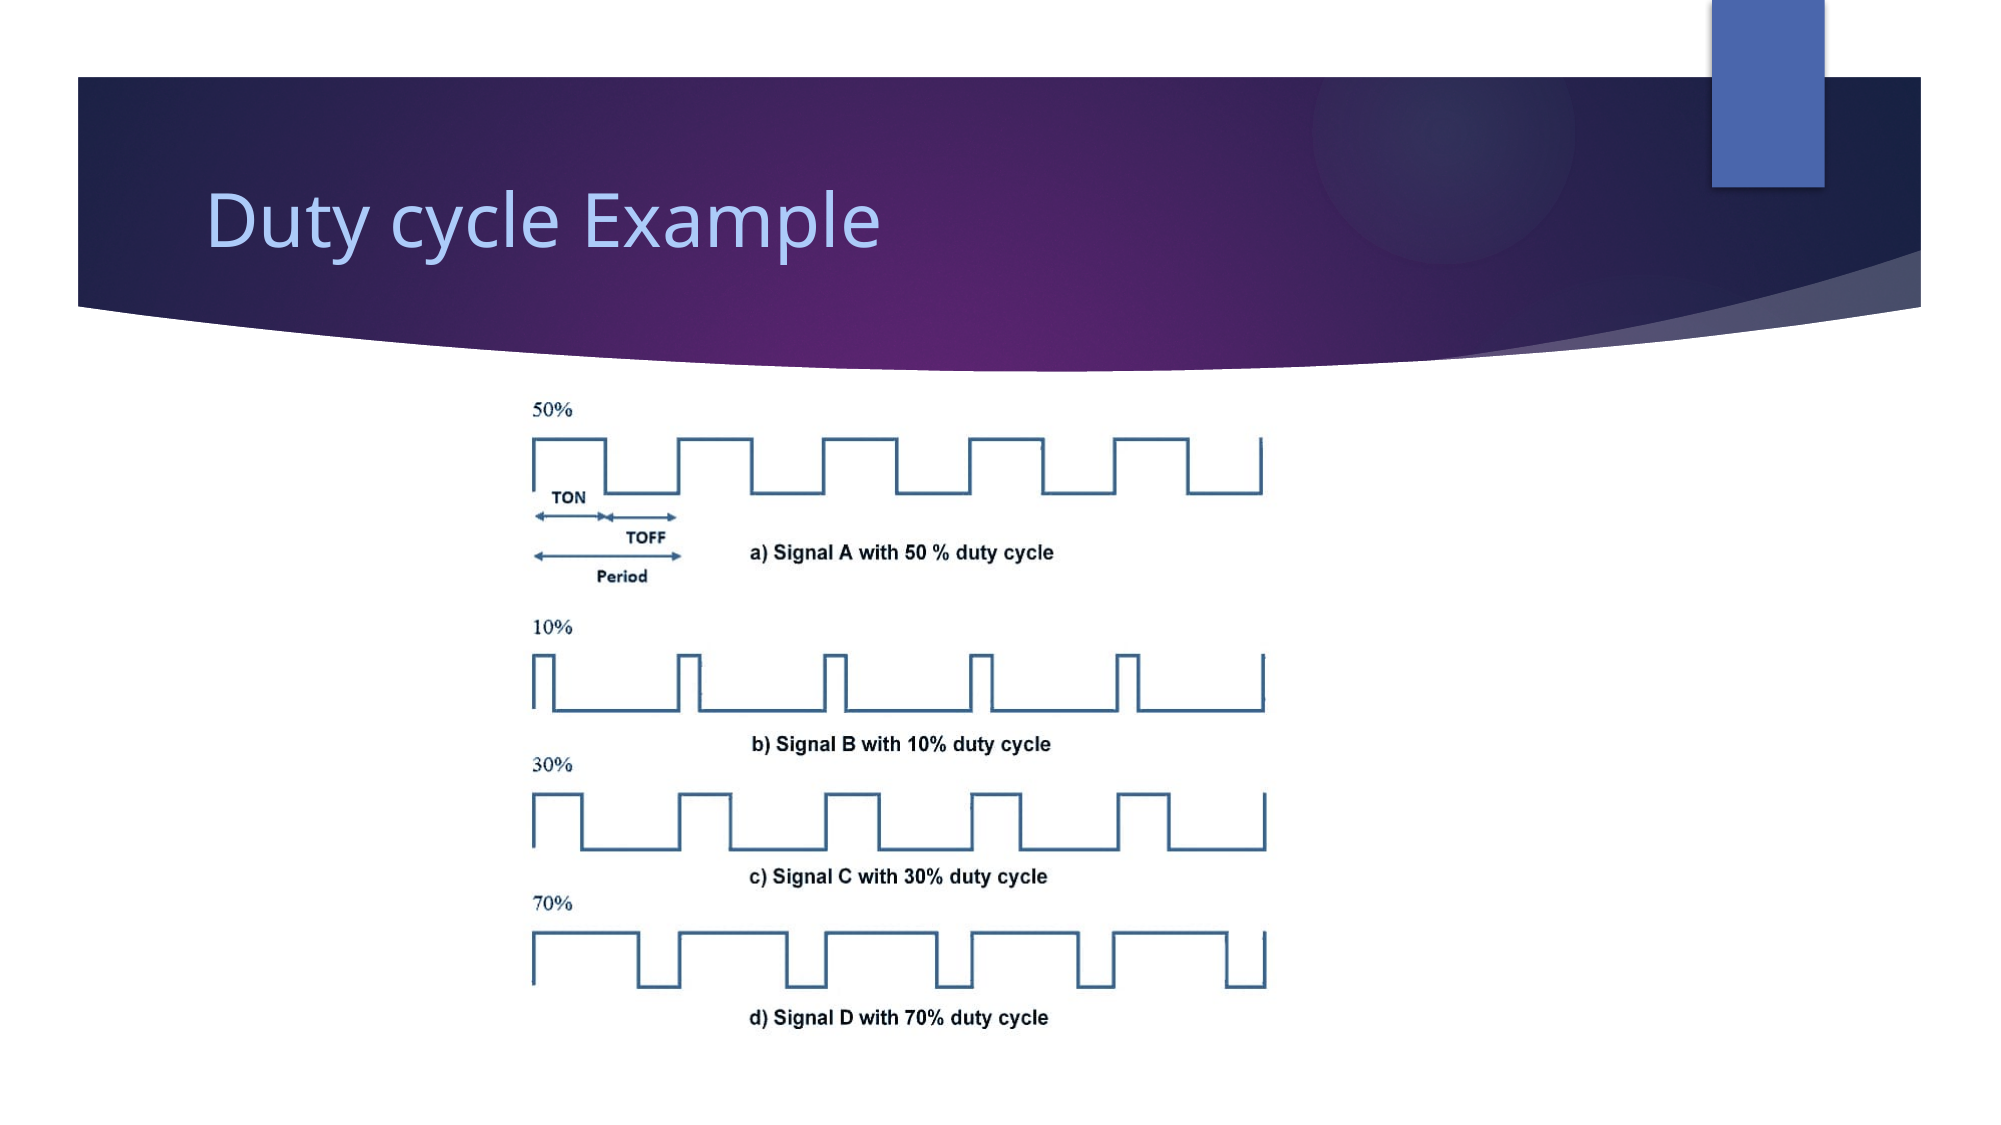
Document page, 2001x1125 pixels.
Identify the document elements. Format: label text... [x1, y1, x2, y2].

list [507, 394, 1309, 1038]
title Duty cycle Example [189, 159, 1627, 276]
